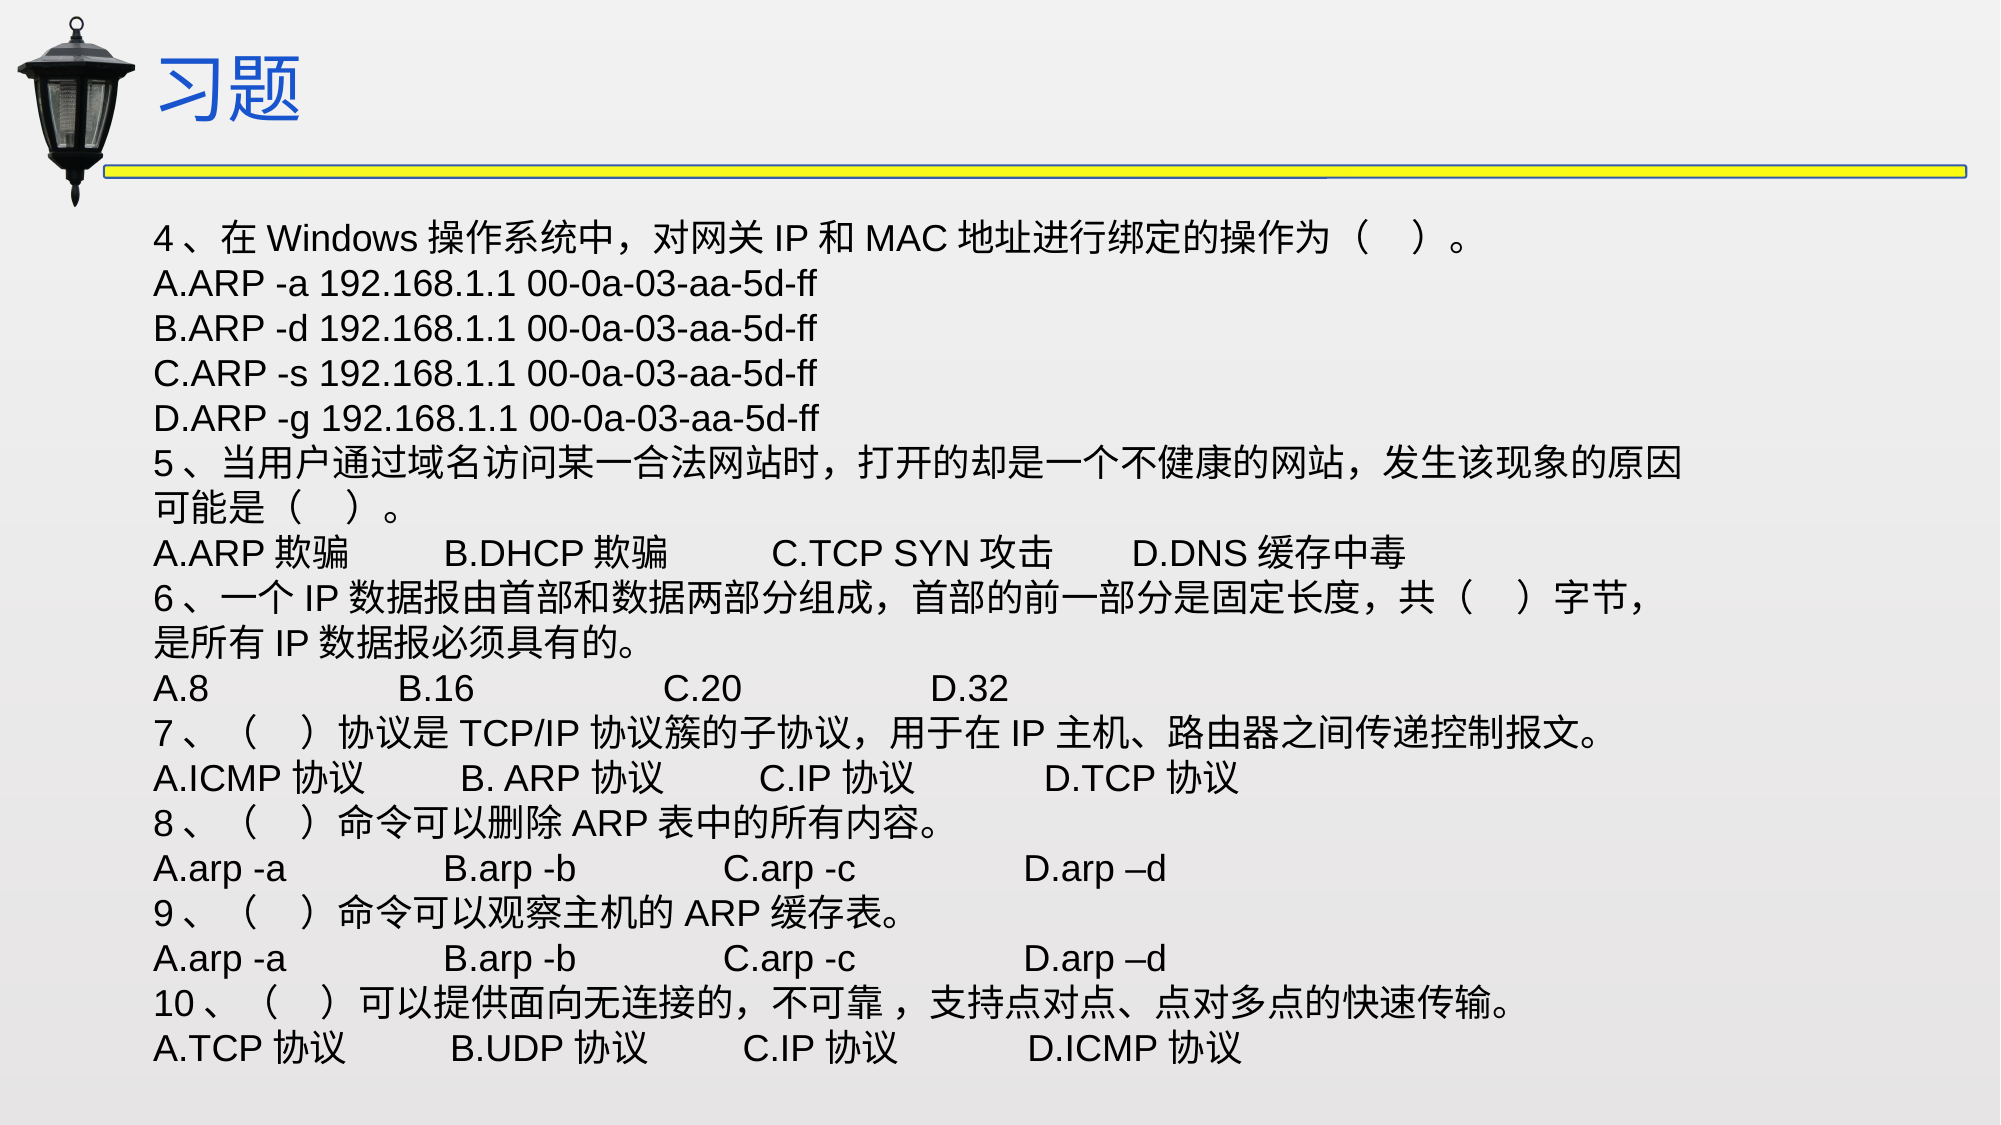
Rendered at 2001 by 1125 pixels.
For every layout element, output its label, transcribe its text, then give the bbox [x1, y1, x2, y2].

text_box 4、在Windows操作系统中，对网关IP和MAC地址进行绑定的操作为（ ）。 A.ARP -a 192.168.1.1 00-0a-03-aa-5d-ff B.ARP -d 192.168.1.1 00-0a-03-aa-5d-ff C.ARP -s 192.168.1.1 00-0a-03-aa-5d-ff D.ARP -g 192.168.1.1 00-0a-03-aa-5d-ff 5、当用户通过域名访问某一合法网站时，打开的却是一个不健康的网站，发生该现象的原因可能是（ ）。 A.ARP欺骗 B.DHCP欺骗 C.TCP SYN攻击 D.DNS缓存中毒 6、一个IP数据报由首部和数据两部分组成，首部的前一部分是固定长度，共（ ）字节，是所有IP数据报必须具有的。 A.8 B.16 C.20 D.32 7、（ ）协议是TCP/IP协议簇的子协议，用于在IP主机、路由器之间传递控制报文。 A.ICMP协议 B. ARP协议 C.IP协议 D.TCP协议 8、（ ）命令可以删除ARP表中的所有内容。 A.arp -a B.arp -b C.arp -c D.arp –d 9、（ ）命令可以观察主机的ARP缓存表。 A.arp -a B.arp -b C.arp -c D.arp –d 10、（ ）可以提供面向无连接的，不可靠 ，支持点对点、点对多点的快速传输。 A.TCP协议 B.UDP协议 C.IP协议 D.ICMP协议 [138, 216, 1699, 1122]
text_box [11, 8, 1967, 216]
